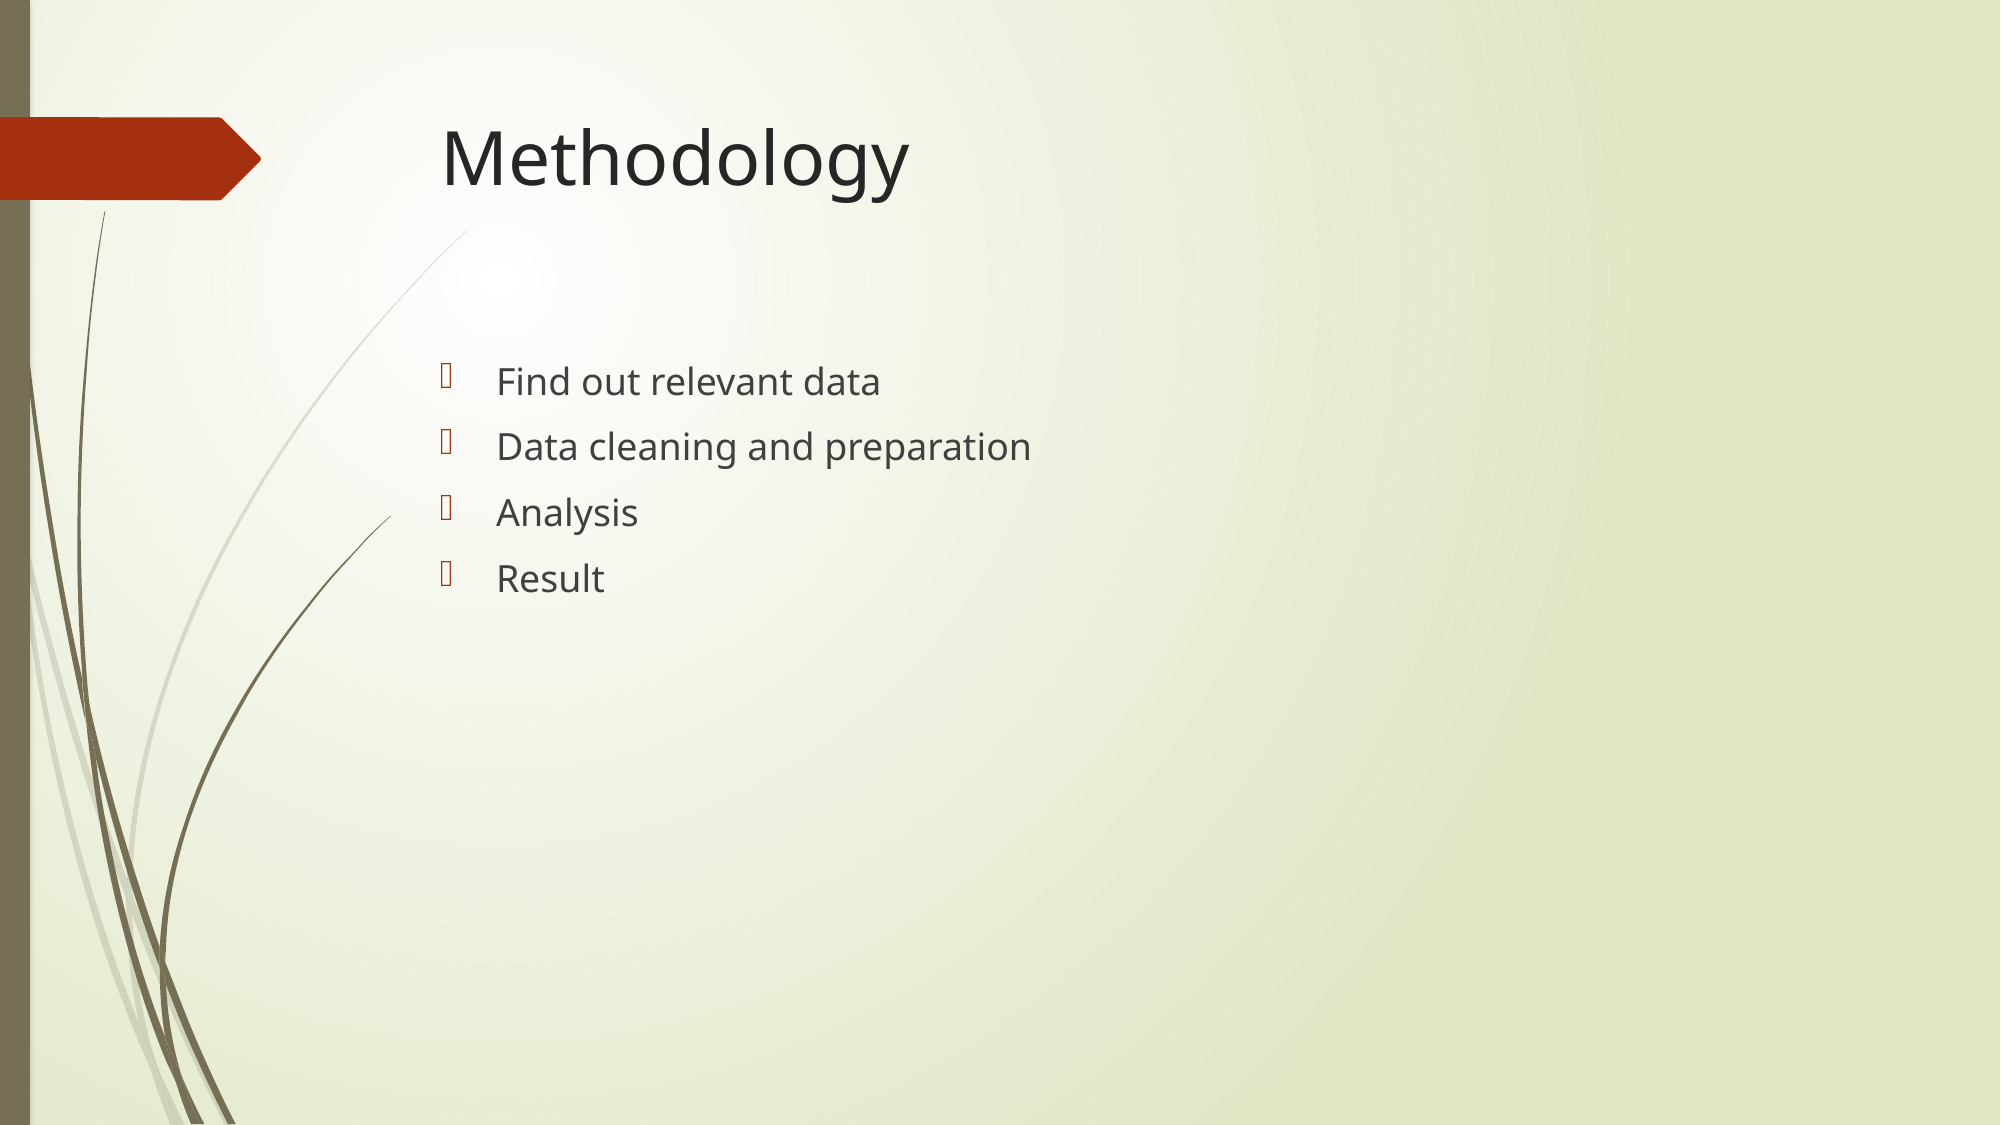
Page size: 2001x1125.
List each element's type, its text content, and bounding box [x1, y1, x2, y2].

title Methodology [425, 102, 1888, 313]
list Find out relevant data Data cleaning and preparation Analysis Result [424, 350, 1888, 970]
